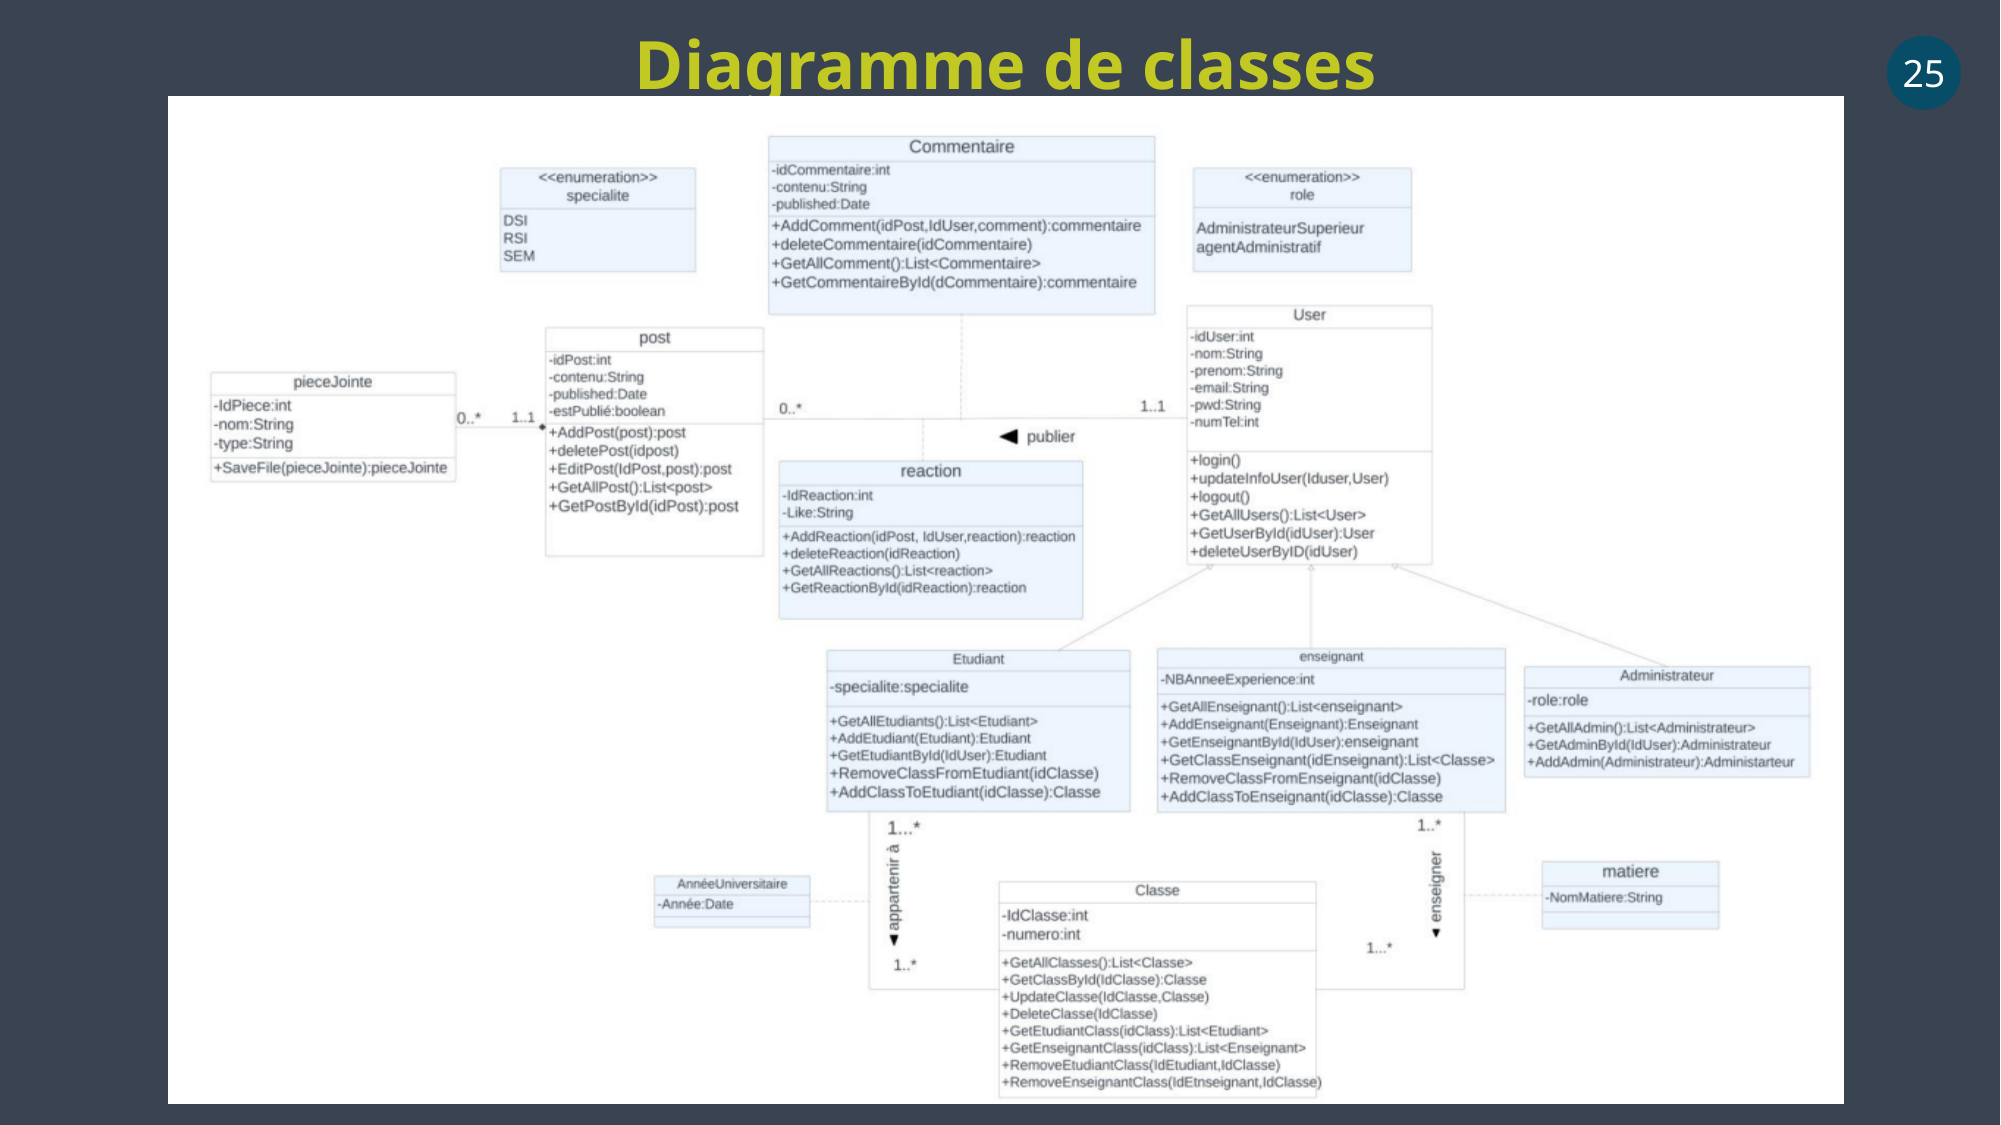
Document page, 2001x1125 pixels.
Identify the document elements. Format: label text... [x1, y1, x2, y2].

text_box Diagramme de classes [427, 0, 1584, 96]
text_box 25 [1885, 34, 1962, 111]
picture [168, 96, 1844, 1104]
